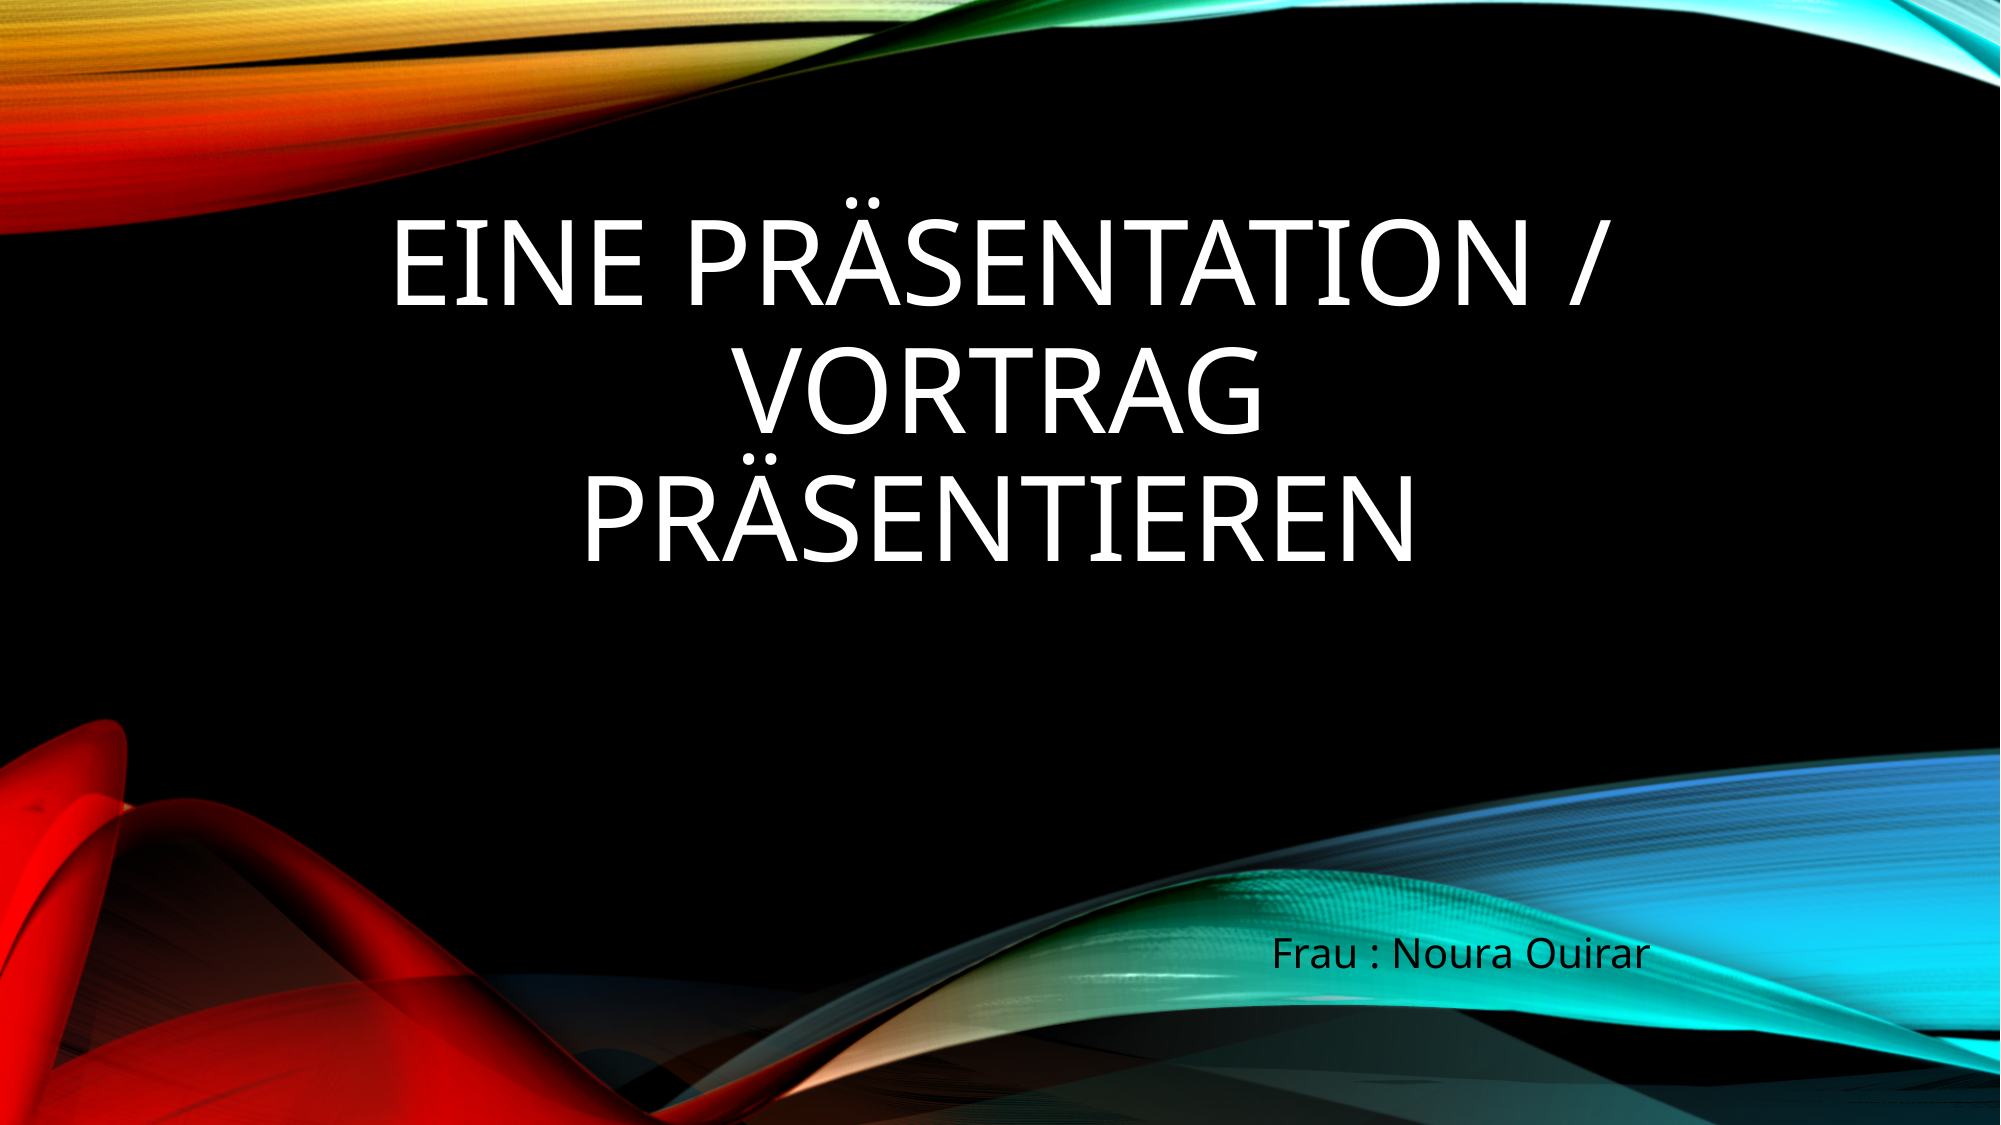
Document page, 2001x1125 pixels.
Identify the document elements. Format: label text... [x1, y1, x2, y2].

title Eine Präsentation / Vortrag präsentieren [225, 192, 1775, 596]
picture [0, 0, 2000, 237]
picture [0, 717, 2000, 1125]
subtitle Frau : Noura Ouirar [1255, 925, 1727, 1038]
